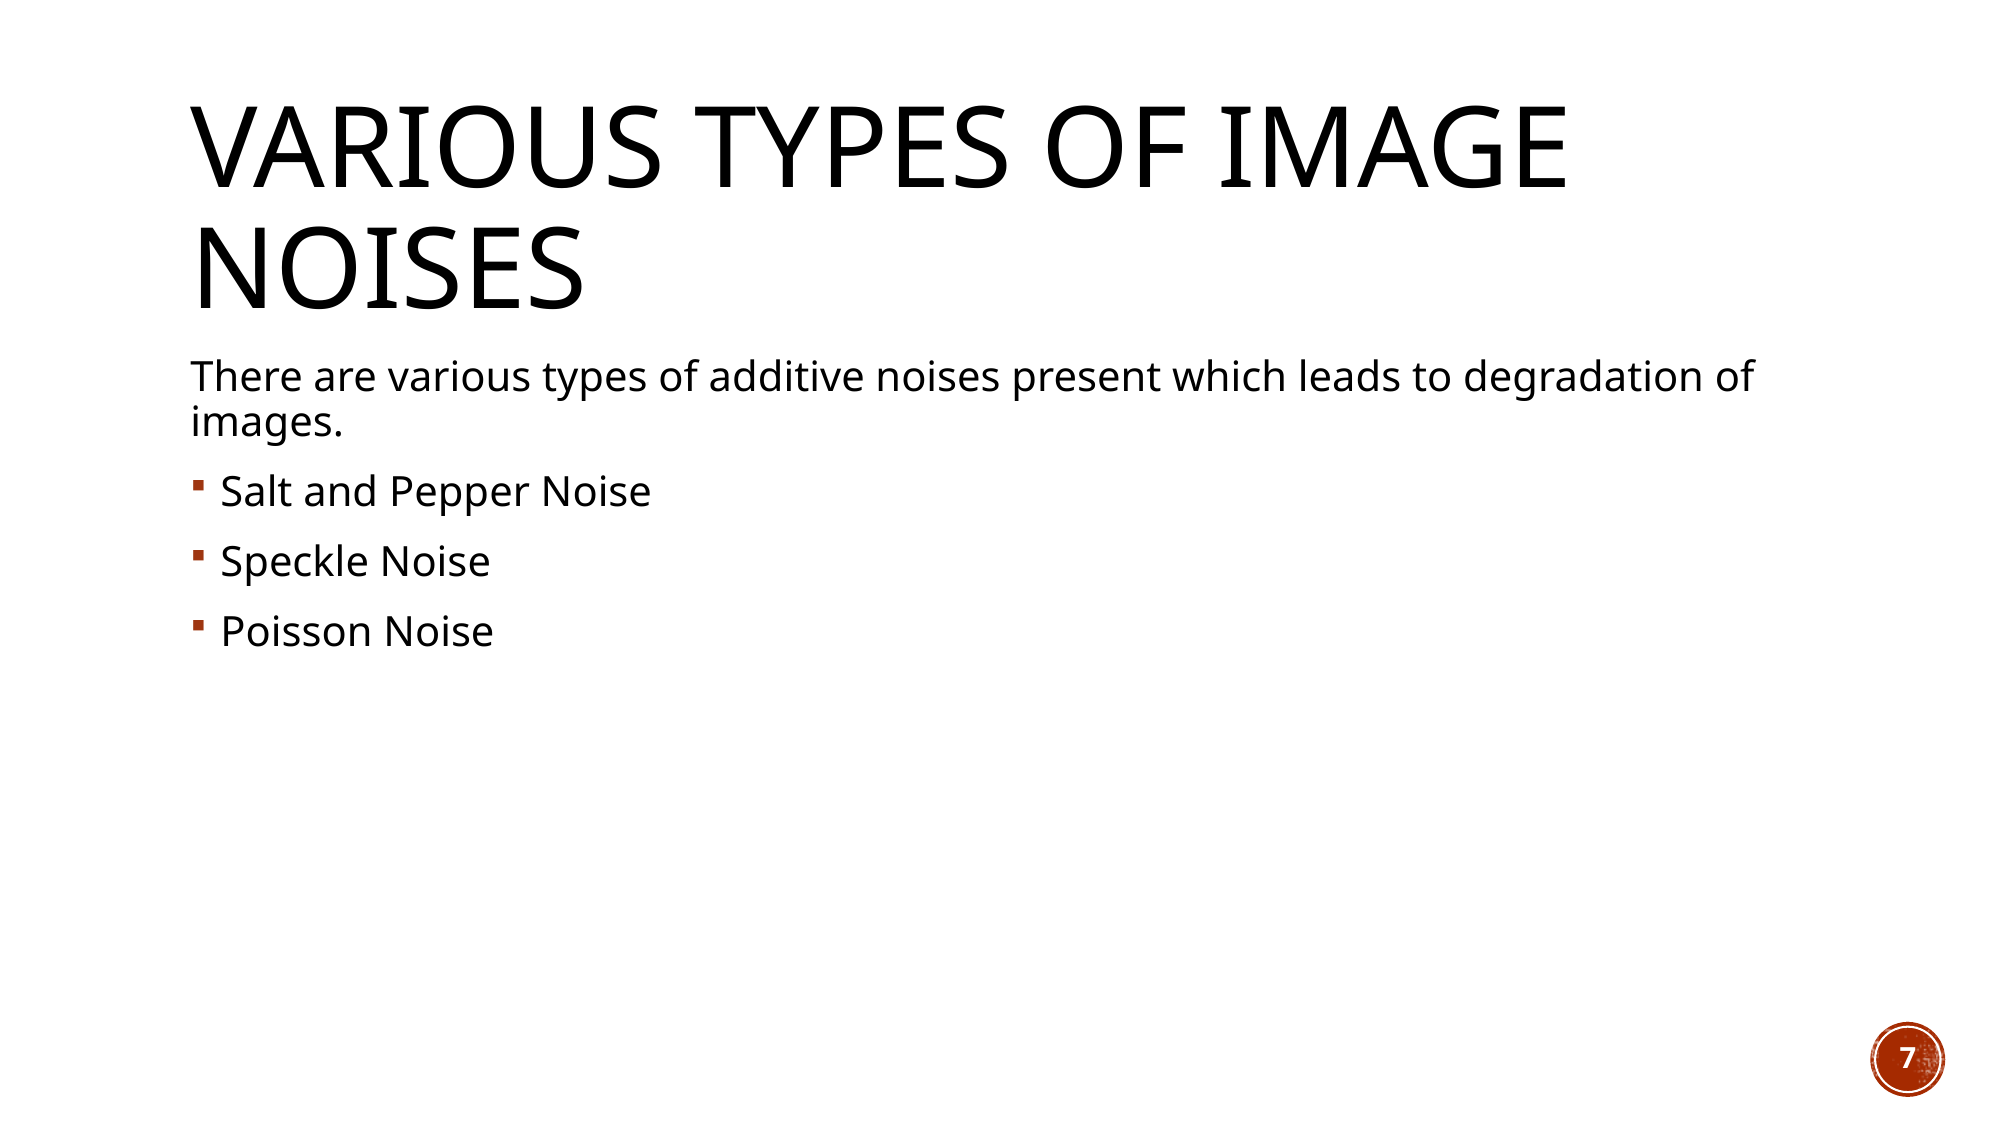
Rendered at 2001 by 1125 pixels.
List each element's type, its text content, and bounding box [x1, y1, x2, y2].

list There are various types of additive noises present which leads to degradation of images. Salt and Pepper Noise Speckle Noise Poisson Noise [175, 348, 1826, 1013]
slide_number 7 [1855, 1028, 1961, 1089]
title Various types of image noises [175, 79, 1826, 344]
